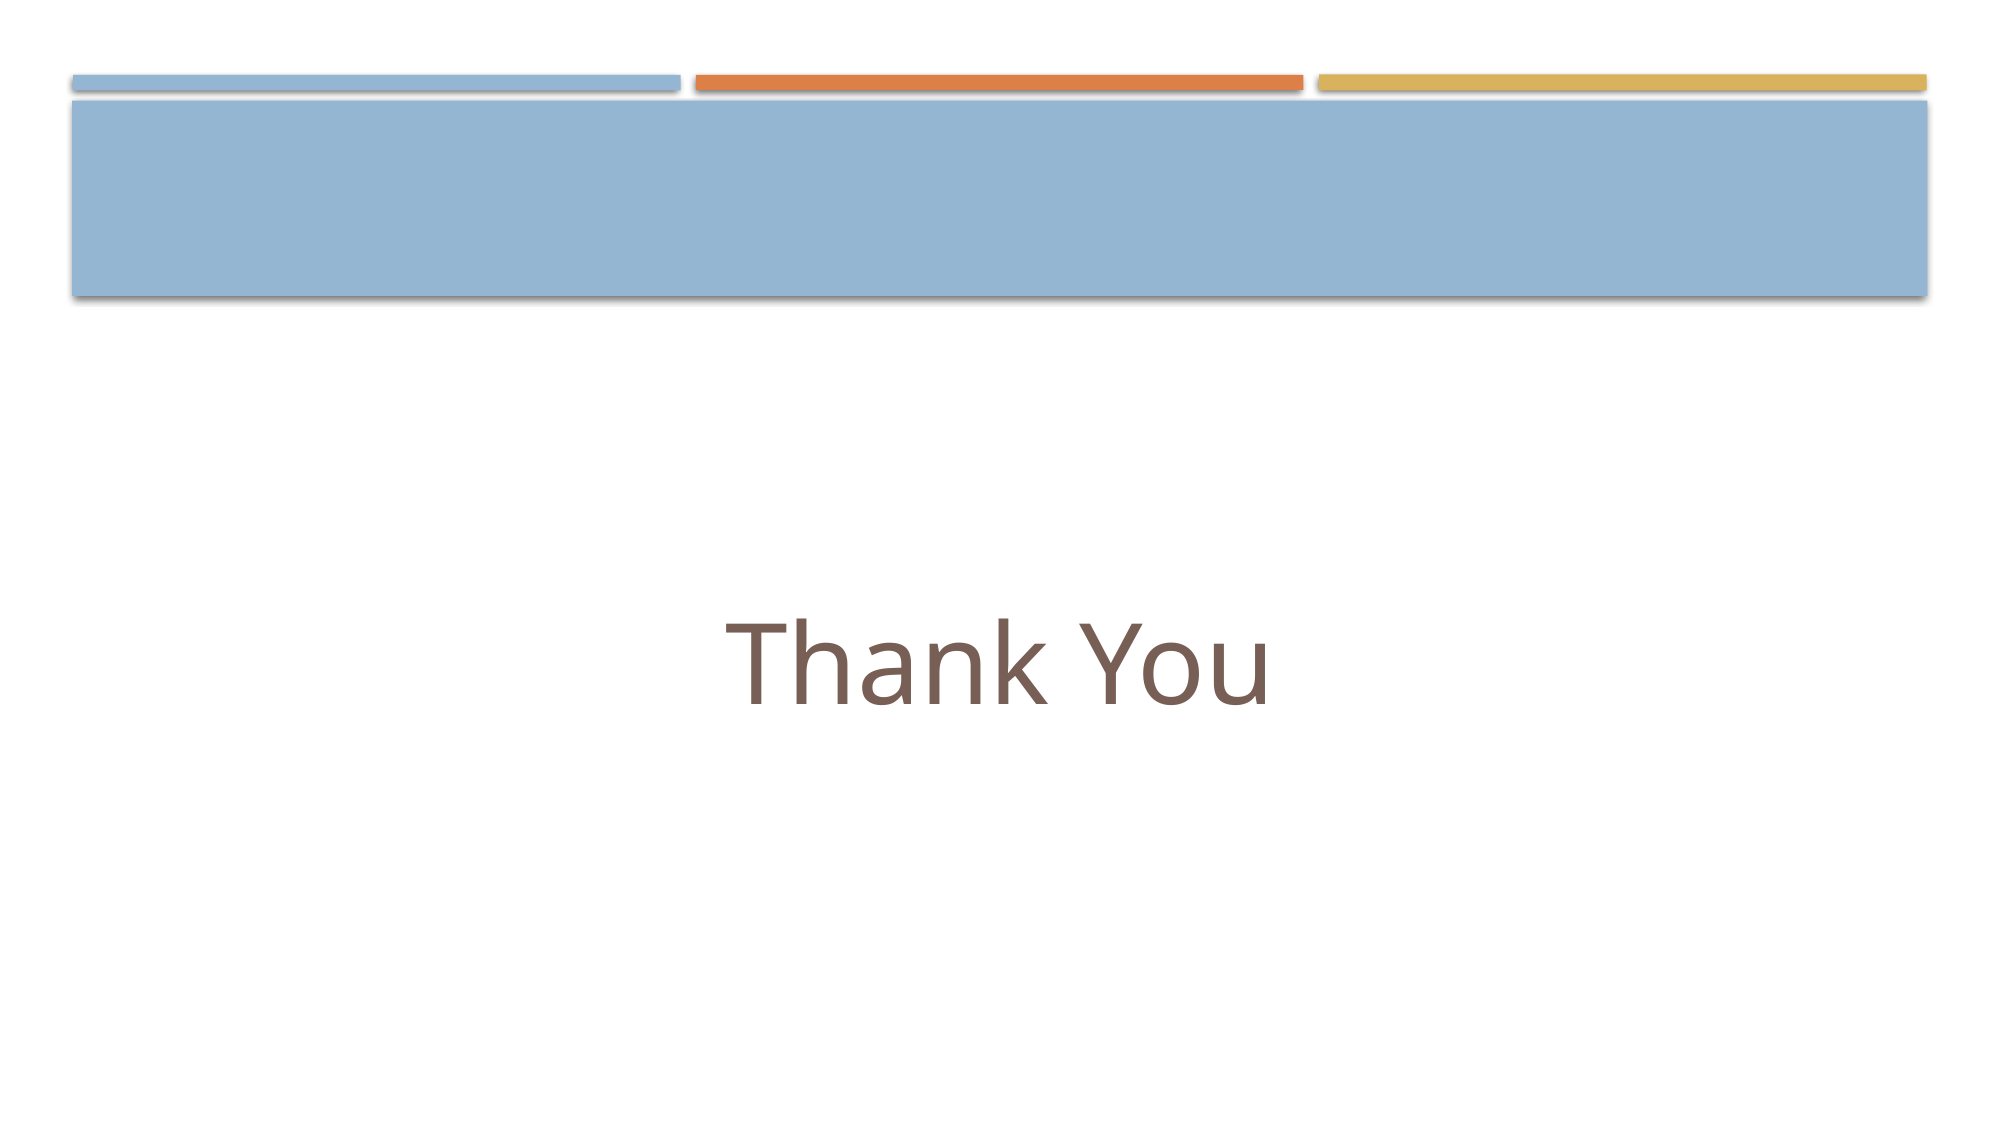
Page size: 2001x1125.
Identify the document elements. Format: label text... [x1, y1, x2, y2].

list Thank You [95, 357, 1905, 962]
